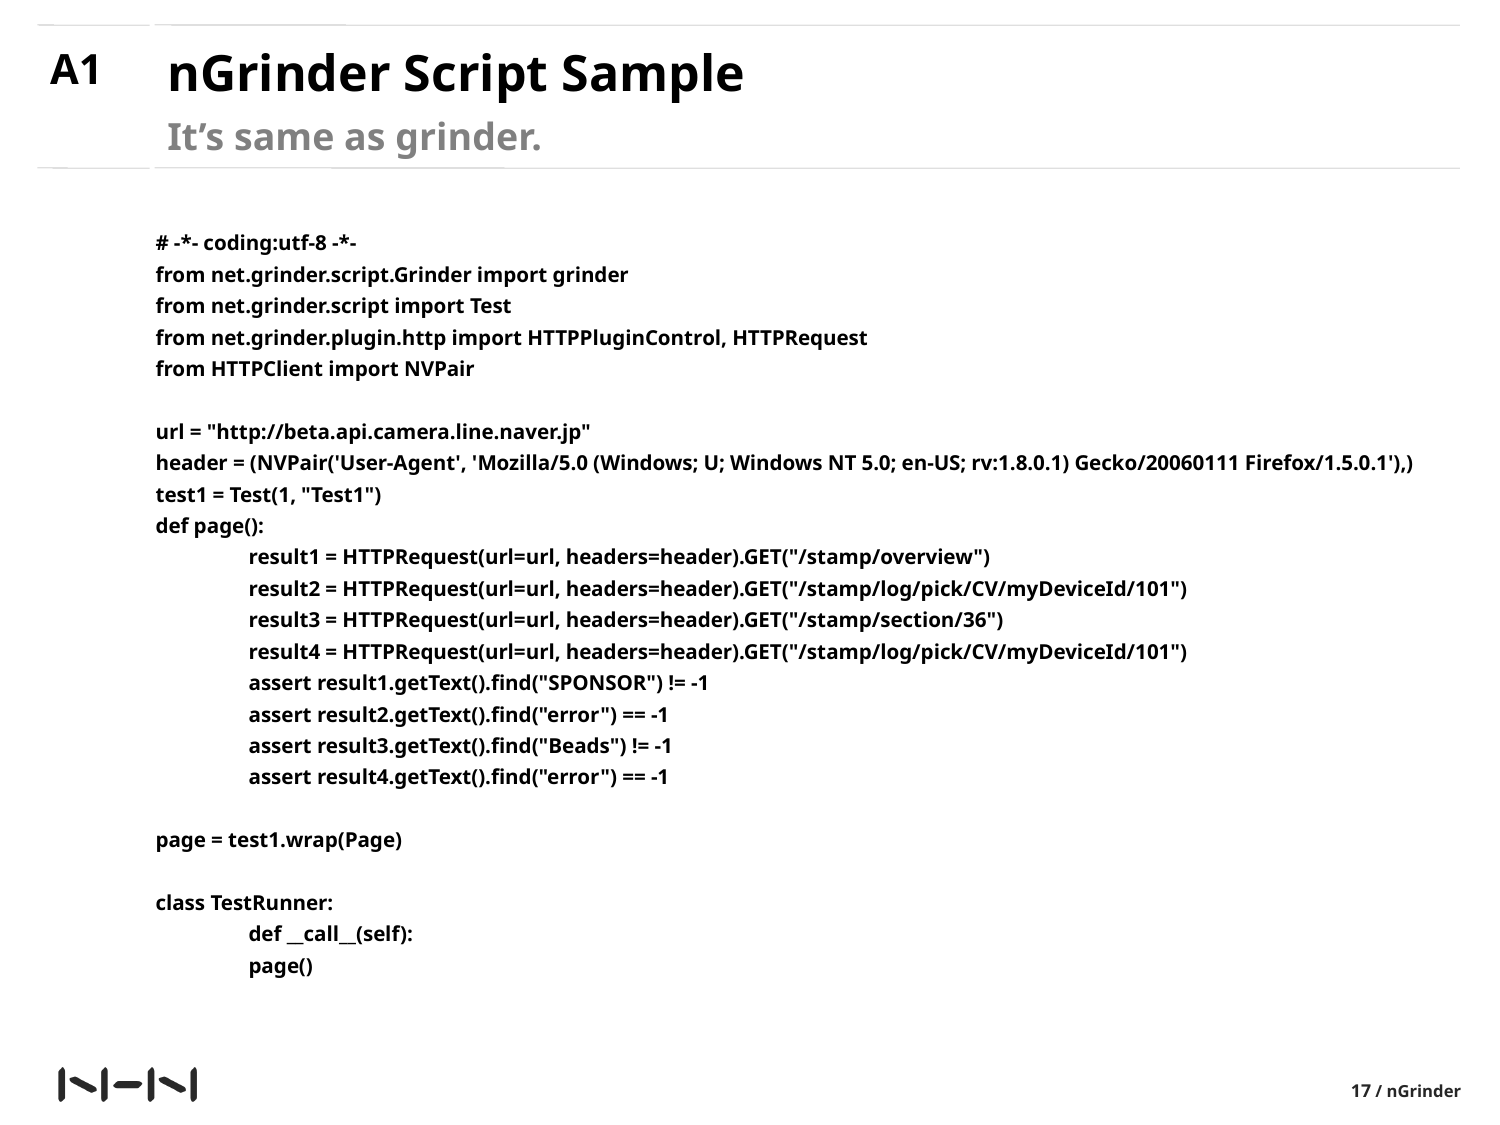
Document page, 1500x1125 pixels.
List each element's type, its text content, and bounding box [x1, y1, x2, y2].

list # -*- coding:utf-8 -*- from net.grinder.script.Grinder import grinder from net.grinder.script import Test from net.grinder.plugin.http import HTTPPluginControl, HTTPRequest from HTTPClient import NVPair url = "http://beta.api.camera.line.naver.jp" header = (NVPair('User-Agent', 'Mozilla/5.0 (Windows; U; Windows NT 5.0; en-US; rv:1.8.0.1) Gecko/20060111 Firefox/1.5.0.1'),) test1 = Test(1, "Test1") def page(): result1 = HTTPRequest(url=url, headers=header).GET("/stamp/overview") result2 = HTTPRequest(url=url, headers=header).GET("/stamp/log/pick/CV/myDeviceId/101") result3 = HTTPRequest(url=url, headers=header).GET("/stamp/section/36") result4 = HTTPRequest(url=url, headers=header).GET("/stamp/log/pick/CV/myDeviceId/101") assert result1.getText().find("SPONSOR") != -1 assert result2.getText().find("error") == -1 assert result3.getText().find("Beads") != -1 assert result4.getText().find("error") == -1 page = test1.wrap(Page) class TestRunner: def __call__(self): page() [140, 222, 1442, 1020]
list It’s same as grinder. [152, 105, 1306, 164]
list 2 [58, 1067, 197, 1102]
list A1 [35, 35, 172, 106]
title nGrinder Script Sample [172, 35, 1425, 108]
